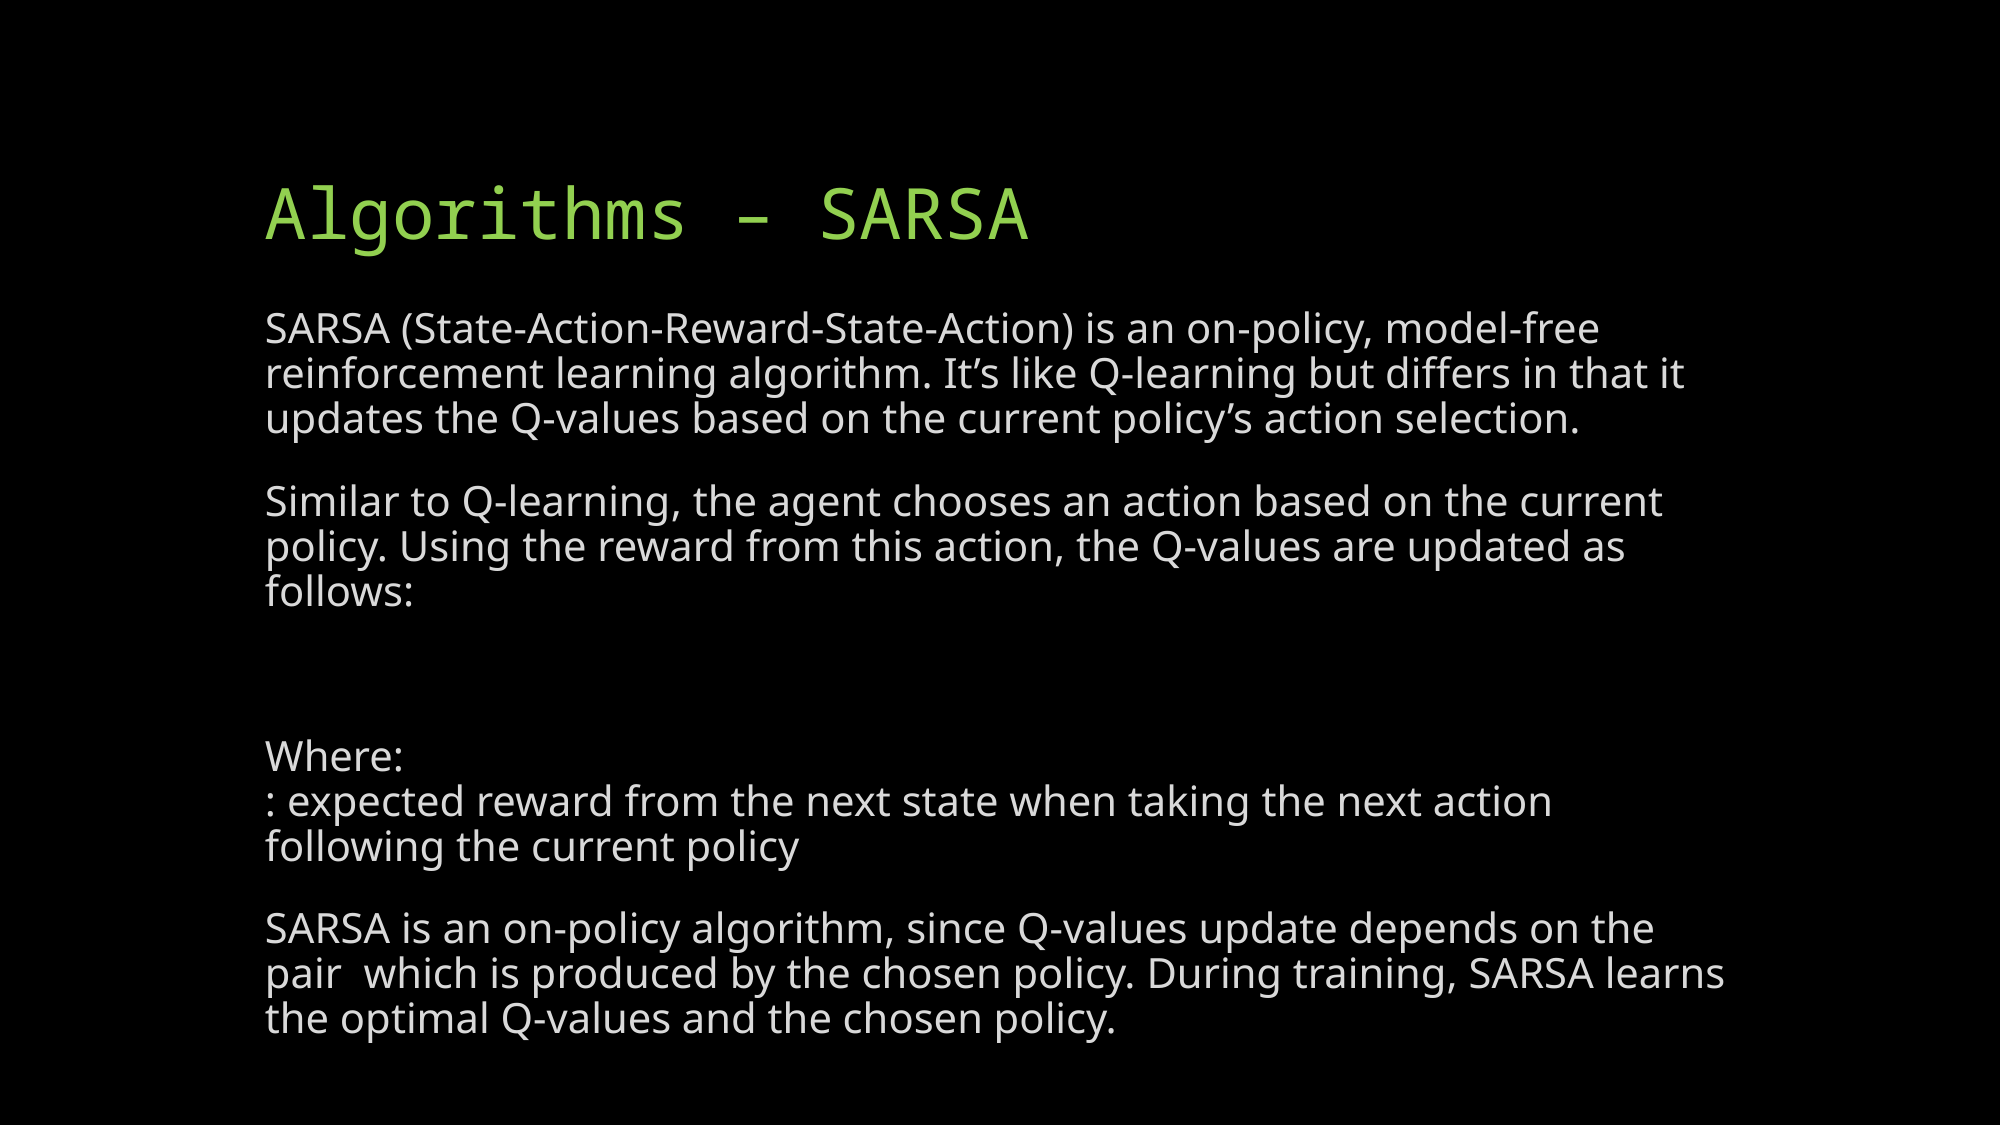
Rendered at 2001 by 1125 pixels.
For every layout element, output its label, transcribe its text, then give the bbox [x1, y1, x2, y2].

title Algorithms – SARSA [249, 75, 1750, 263]
